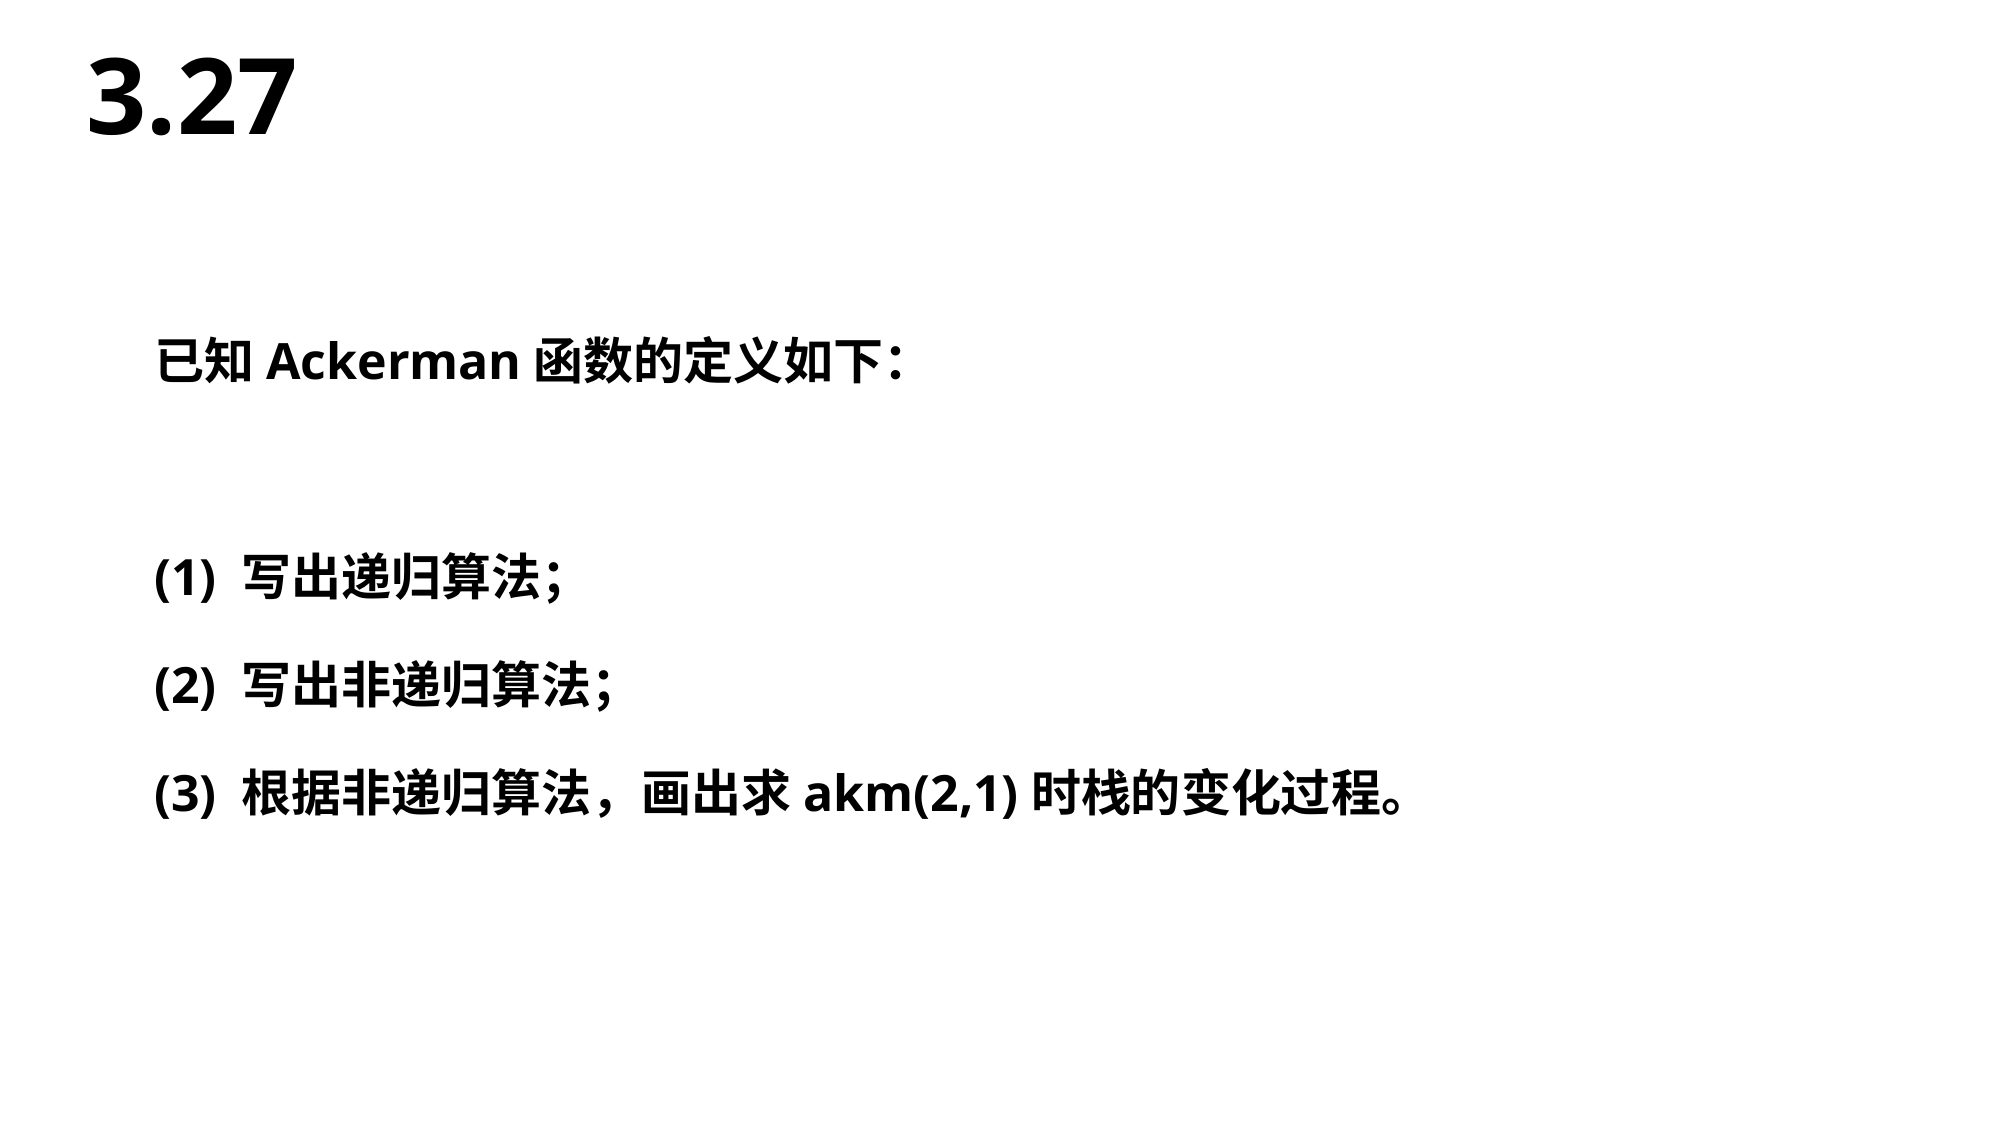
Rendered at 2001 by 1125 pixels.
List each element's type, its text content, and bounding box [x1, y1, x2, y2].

subtitle 3.27 [71, 35, 350, 166]
